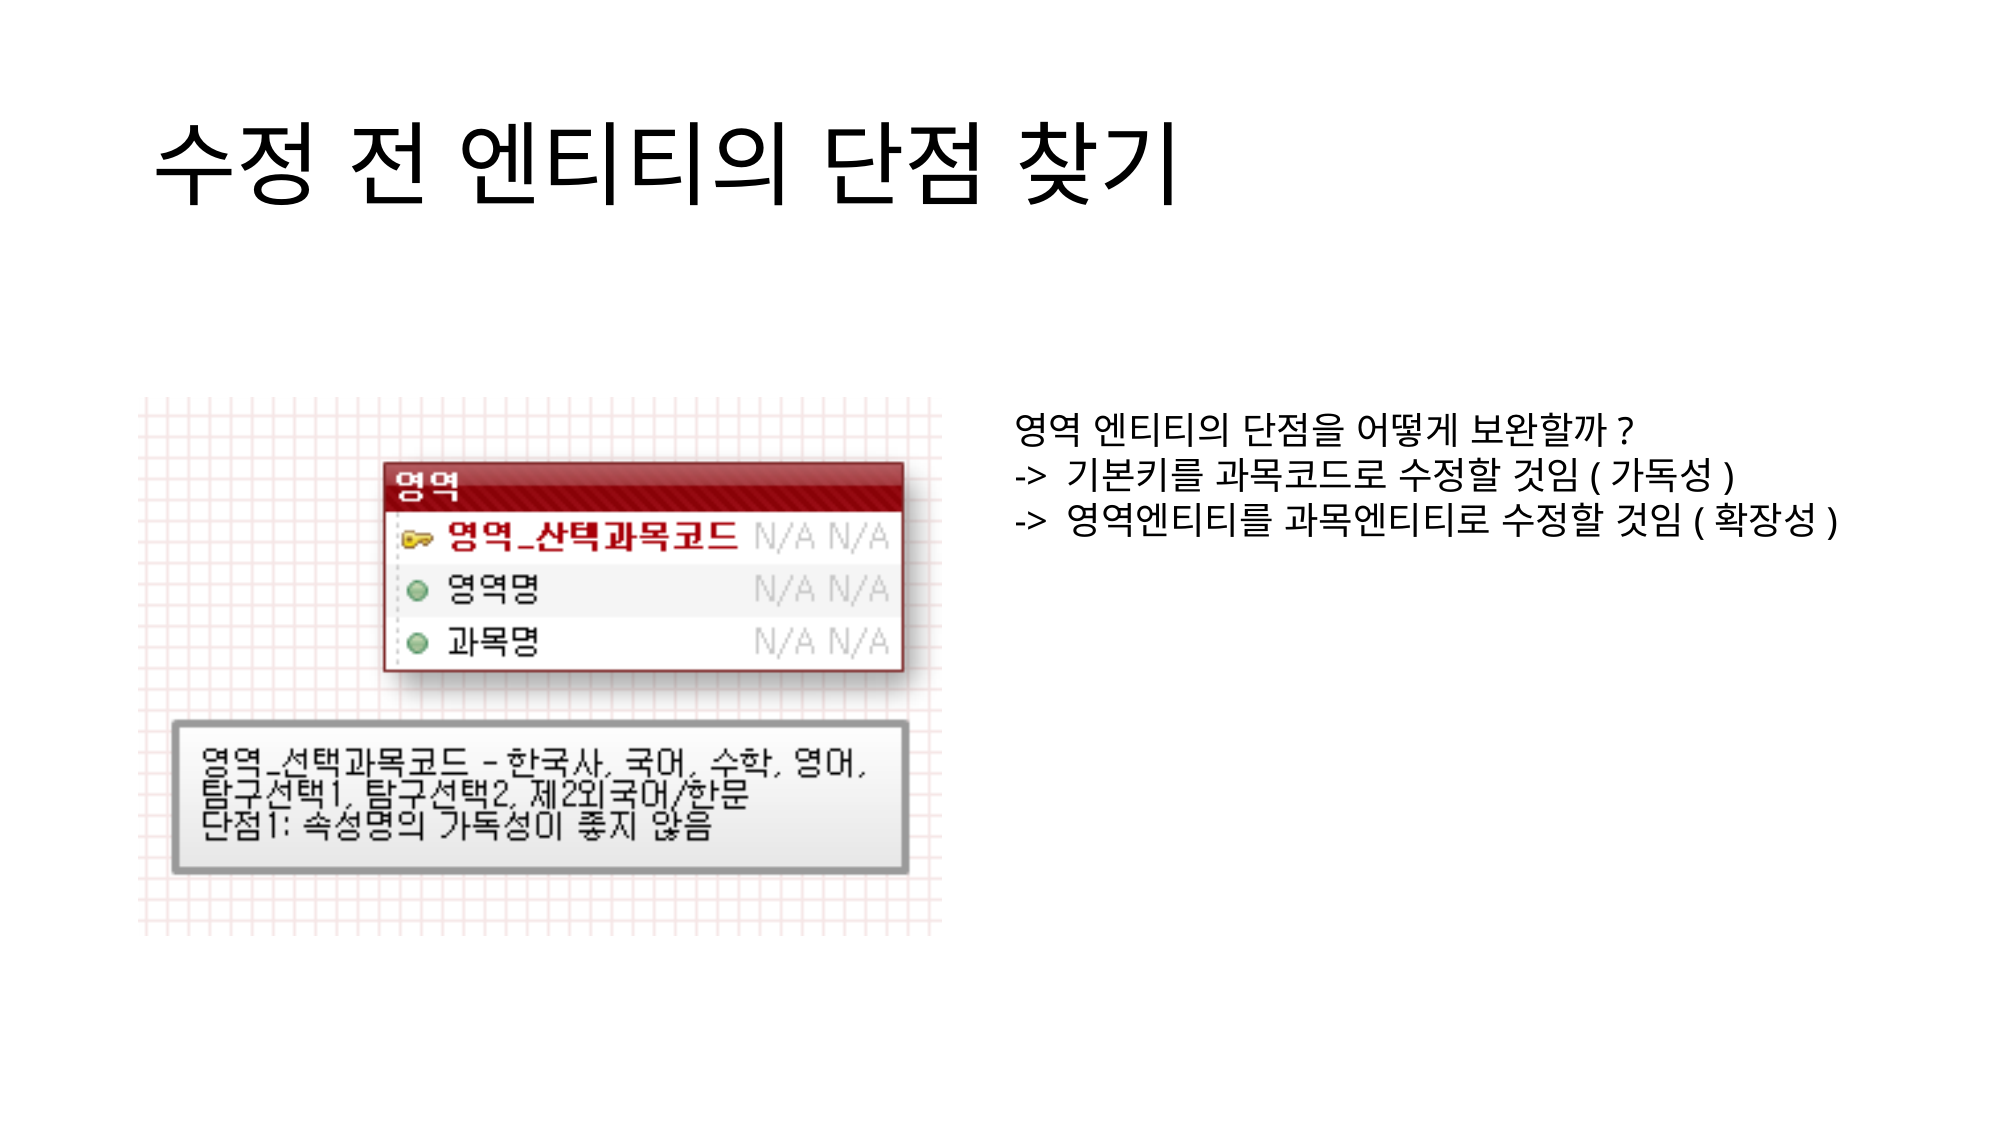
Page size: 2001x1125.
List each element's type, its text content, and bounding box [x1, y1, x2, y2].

picture [138, 397, 942, 936]
text_box 영역 엔티티의 단점을 어떻게 보완할까? -> 기본키를 과목코드로 수정할 것임(가독성) -> 영역엔티티를 과목엔티티로 수정할 것임(확장성) [999, 399, 1931, 550]
title 수정 전 엔티티의 단점 찾기 [137, 59, 1863, 278]
